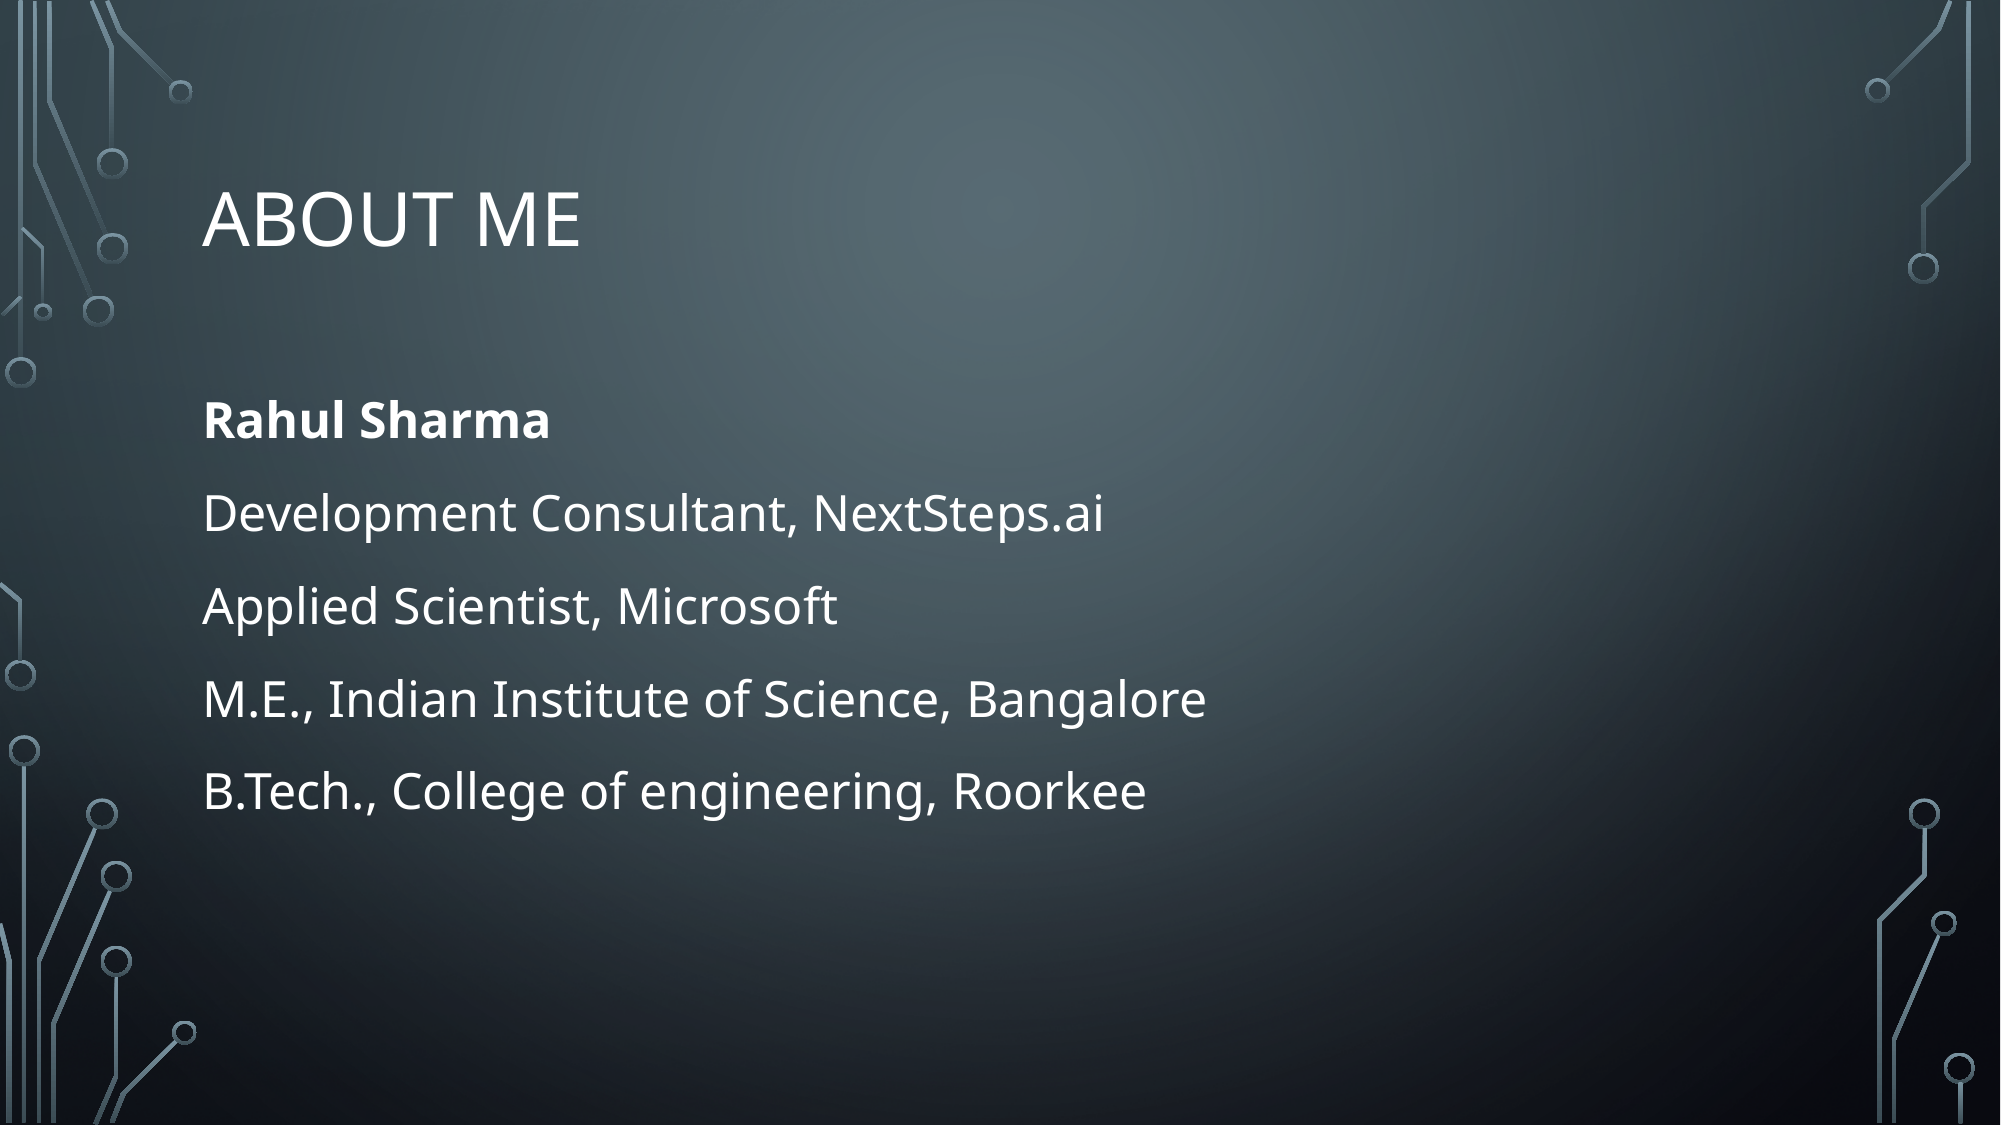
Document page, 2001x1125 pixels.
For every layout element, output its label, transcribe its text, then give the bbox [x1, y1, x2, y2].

title About me [187, 101, 1813, 344]
list Rahul Sharma Development Consultant, NextSteps.ai Applied Scientist, Microsoft M.E., Indian Institute of Science, Bangalore B.Tech., College of engineering, Roorkee [187, 369, 1813, 950]
